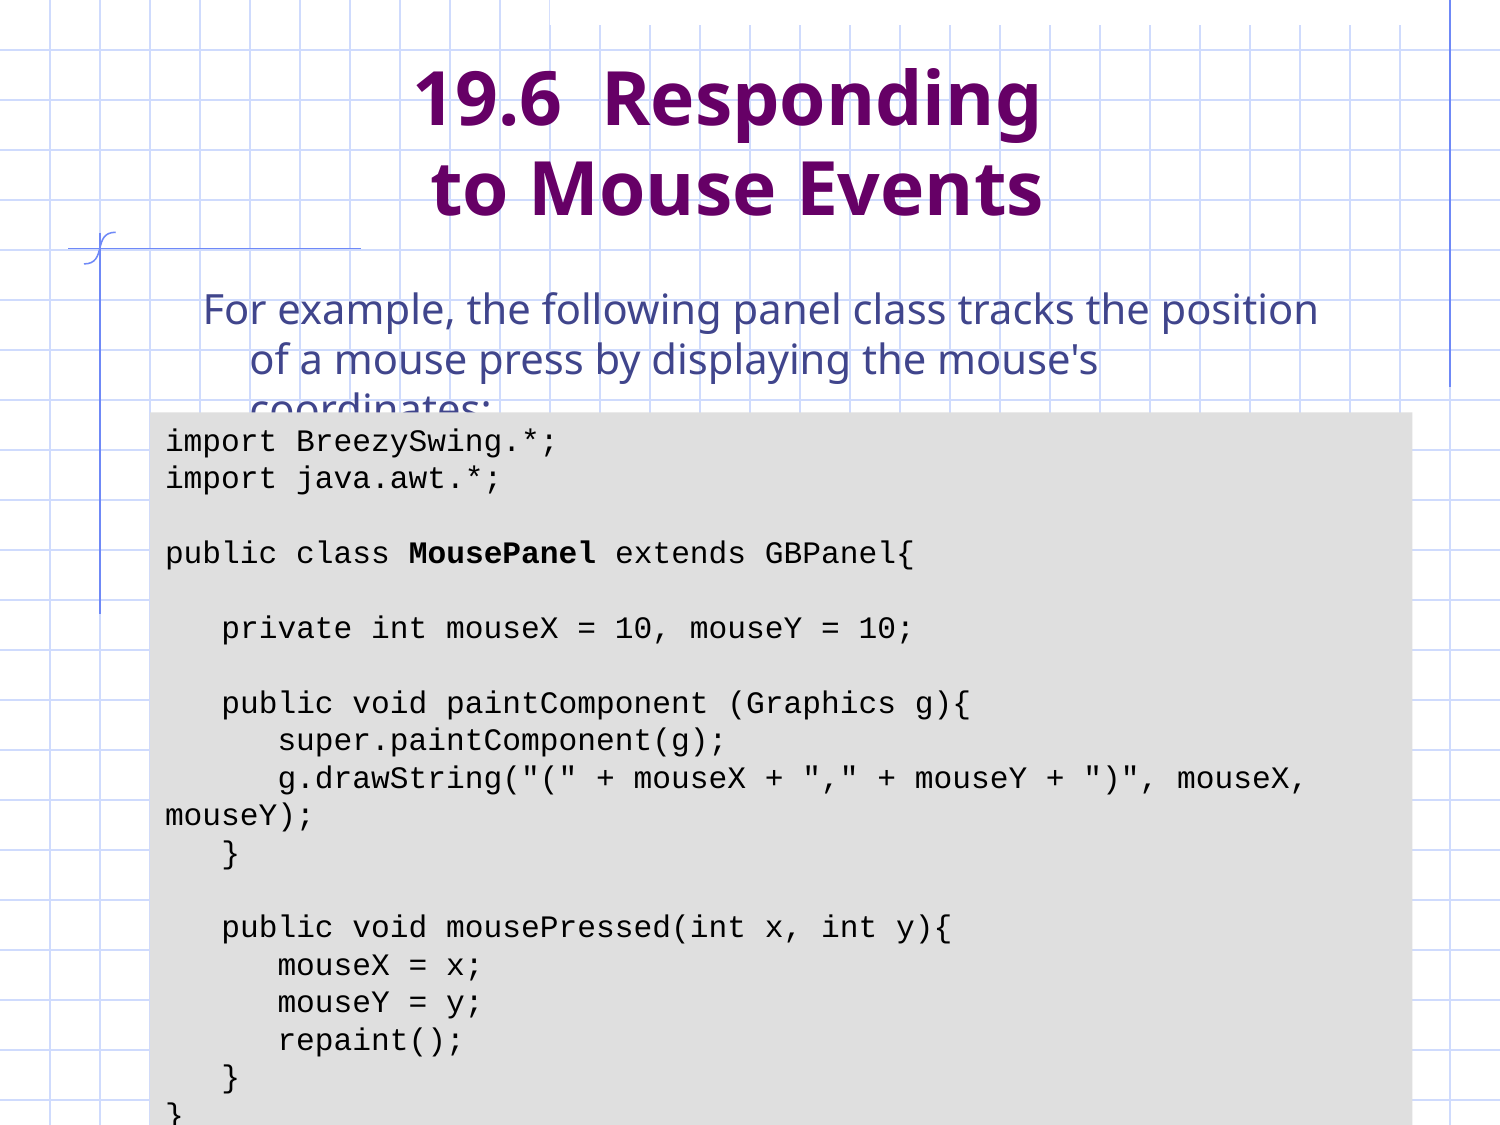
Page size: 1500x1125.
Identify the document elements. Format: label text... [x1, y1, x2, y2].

list For example, the following panel class tracks the position of a mouse press by displaying the mouse's coordinates: [112, 275, 1350, 1063]
title 19.6 Responding to Mouse Events [99, 112, 1375, 238]
text_box import BreezySwing.*; import java.awt.*; public class MousePanel extends GBPanel{ private int mouseX = 10, mouseY = 10; public void paintComponent (Graphics g){ super.paintComponent(g); g.drawString("(" + mouseX + "," + mouseY + ")", mouseX, mouseY); } public void mousePressed(int x, int y){ mouseX = x; mouseY = y; repaint(); } } [149, 412, 1413, 1125]
